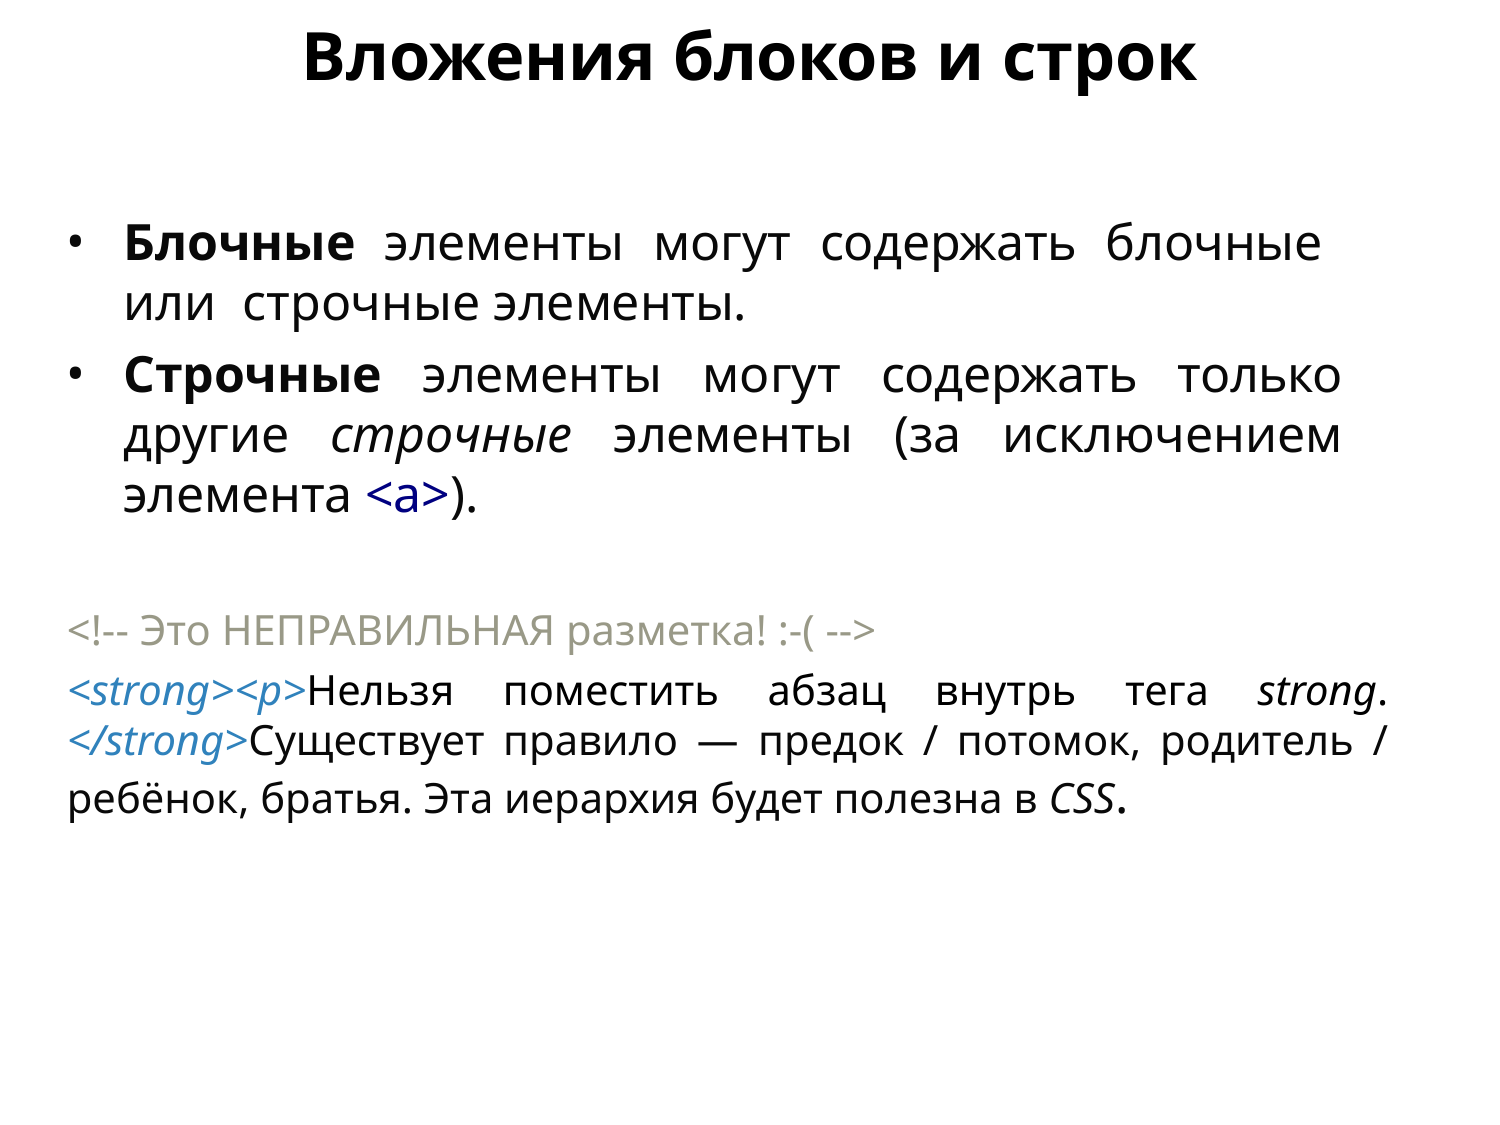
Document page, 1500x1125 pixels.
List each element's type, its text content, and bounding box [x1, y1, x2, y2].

text_box Вложения блоков и строк [0, 5, 1500, 101]
text_box Блочные элементы могут содержать блочные или строчные элементы. Строчные элементы могут содержать только другие строчные элементы (за исключением элемента <a>). <!-- Это НЕПРАВИЛЬНАЯ разметка! :-( --> <strong><p>Нельзя поместить абзац внутрь тега strong. </strong>Существует правило — предок / потомок, родитель / ребёнок, братья. Эта иерархия будет полезна в CSS. [64, 208, 1436, 824]
